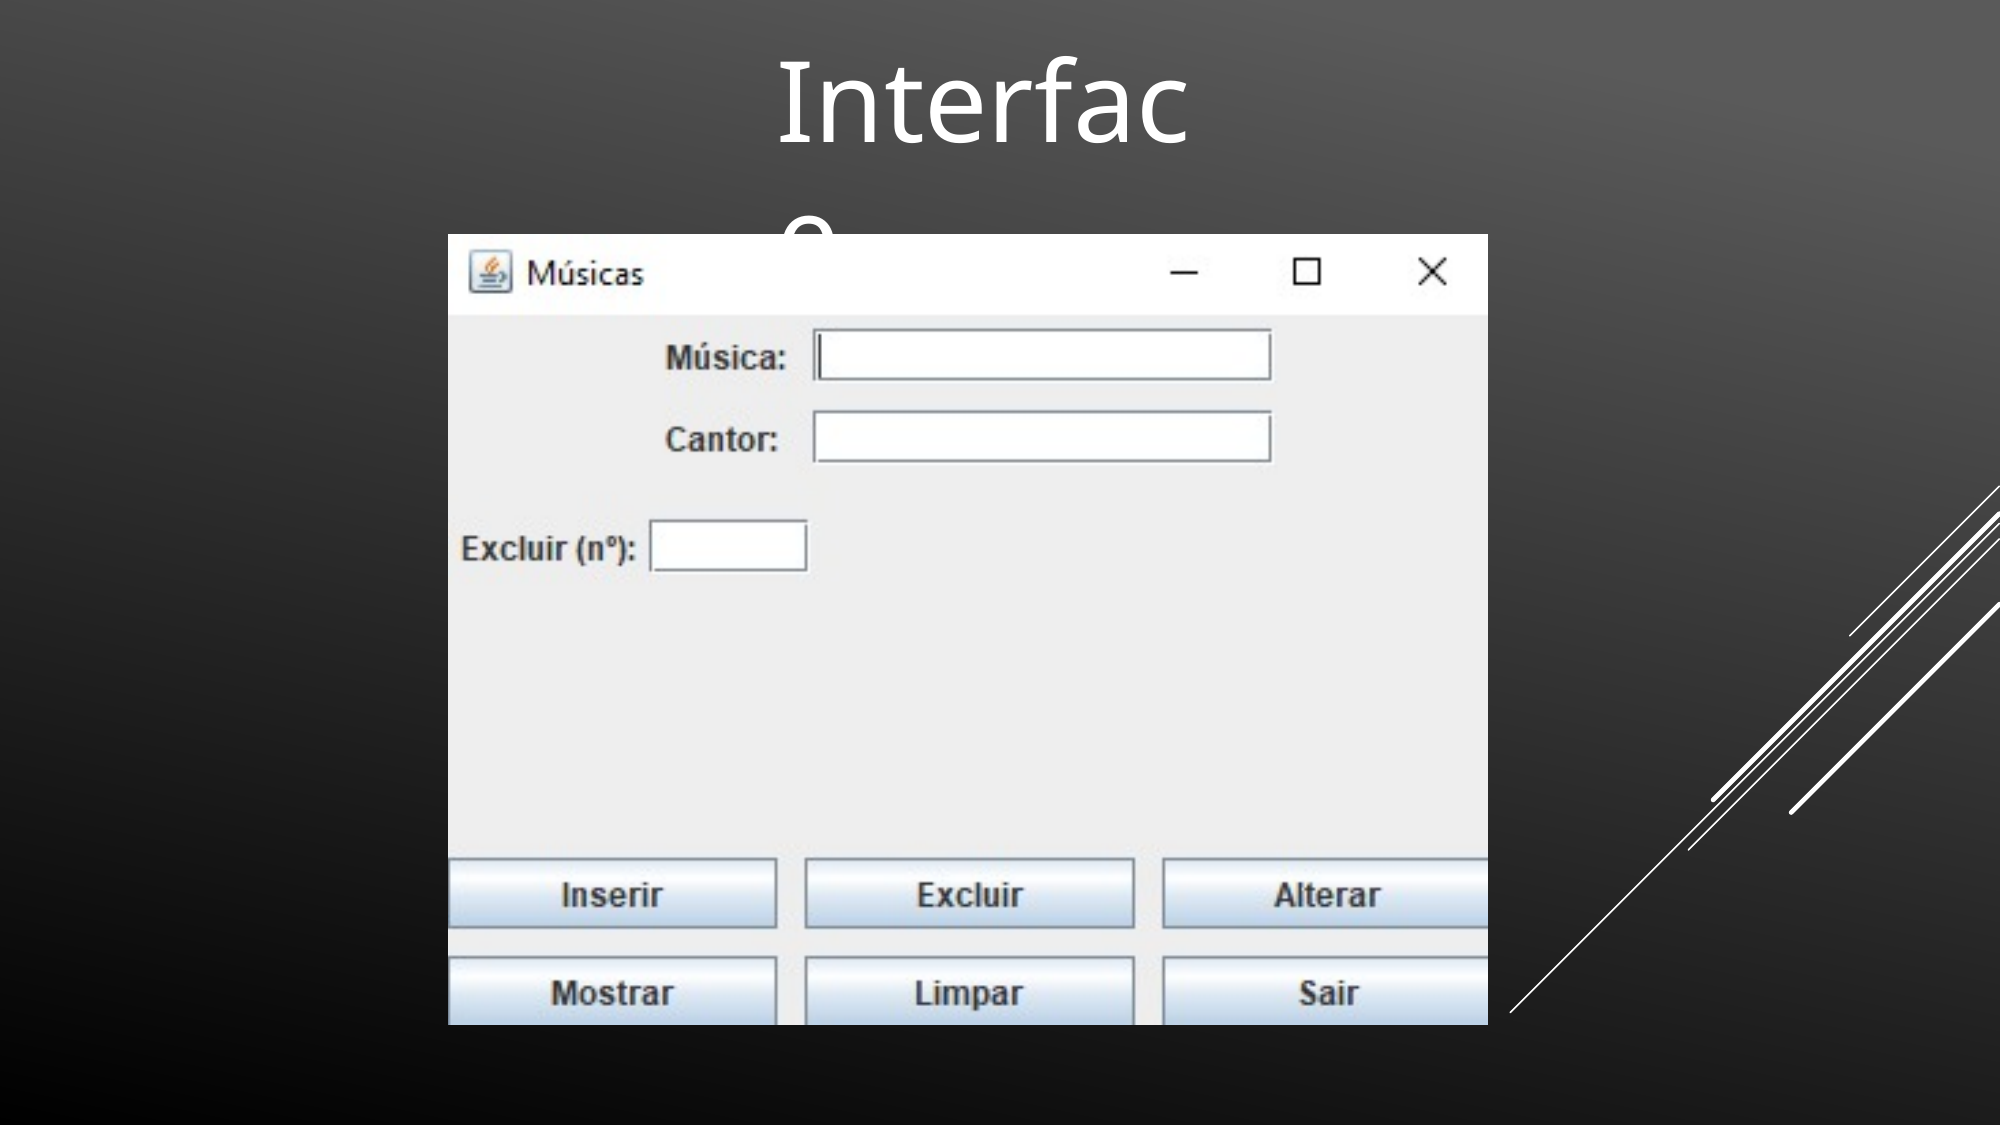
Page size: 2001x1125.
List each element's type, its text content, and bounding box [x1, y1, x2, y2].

picture [448, 233, 1488, 1026]
text_box Interface [761, 22, 1239, 233]
